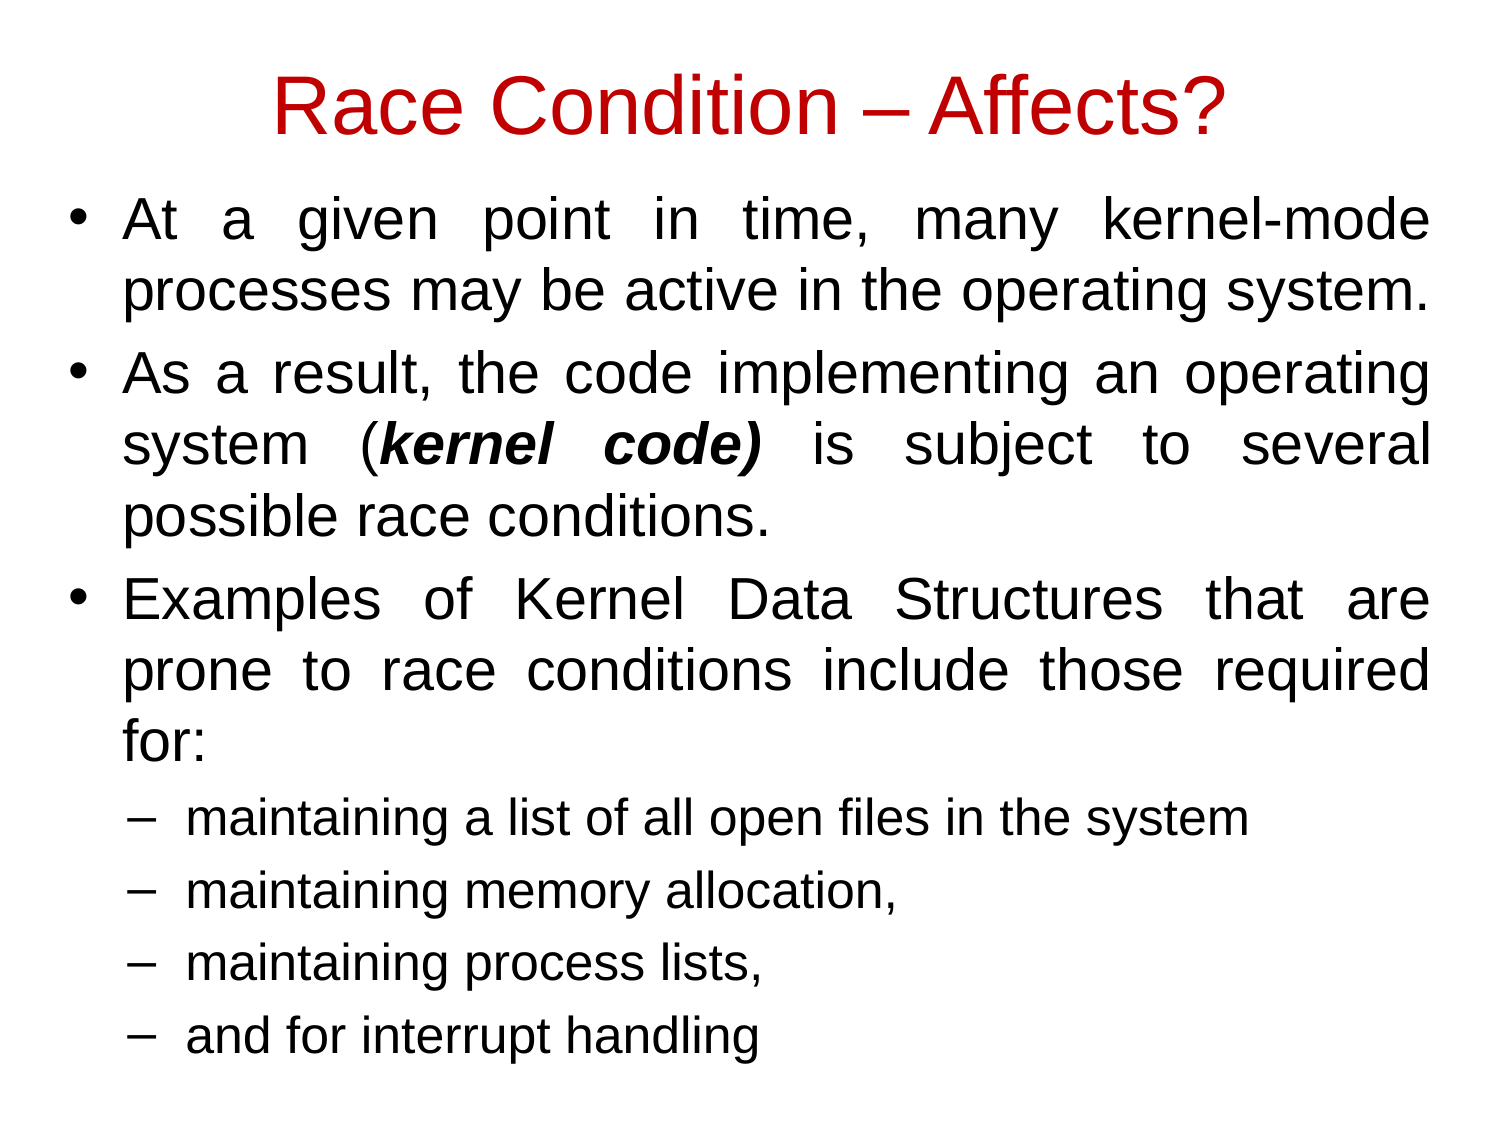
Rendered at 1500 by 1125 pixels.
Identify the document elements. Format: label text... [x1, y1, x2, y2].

title Race Condition – Affects? [75, 7, 1425, 172]
list At a given point in time, many kernel-mode processes may be active in the operating system. As a result, the code implementing an operating system (kernel code) is subject to several possible race conditions. Examples of Kernel Data Structures that are prone to race conditions include those required for: maintaining a list of all open files in the system maintaining memory allocation, maintaining process lists, and for interrupt handling [53, 172, 1449, 1094]
